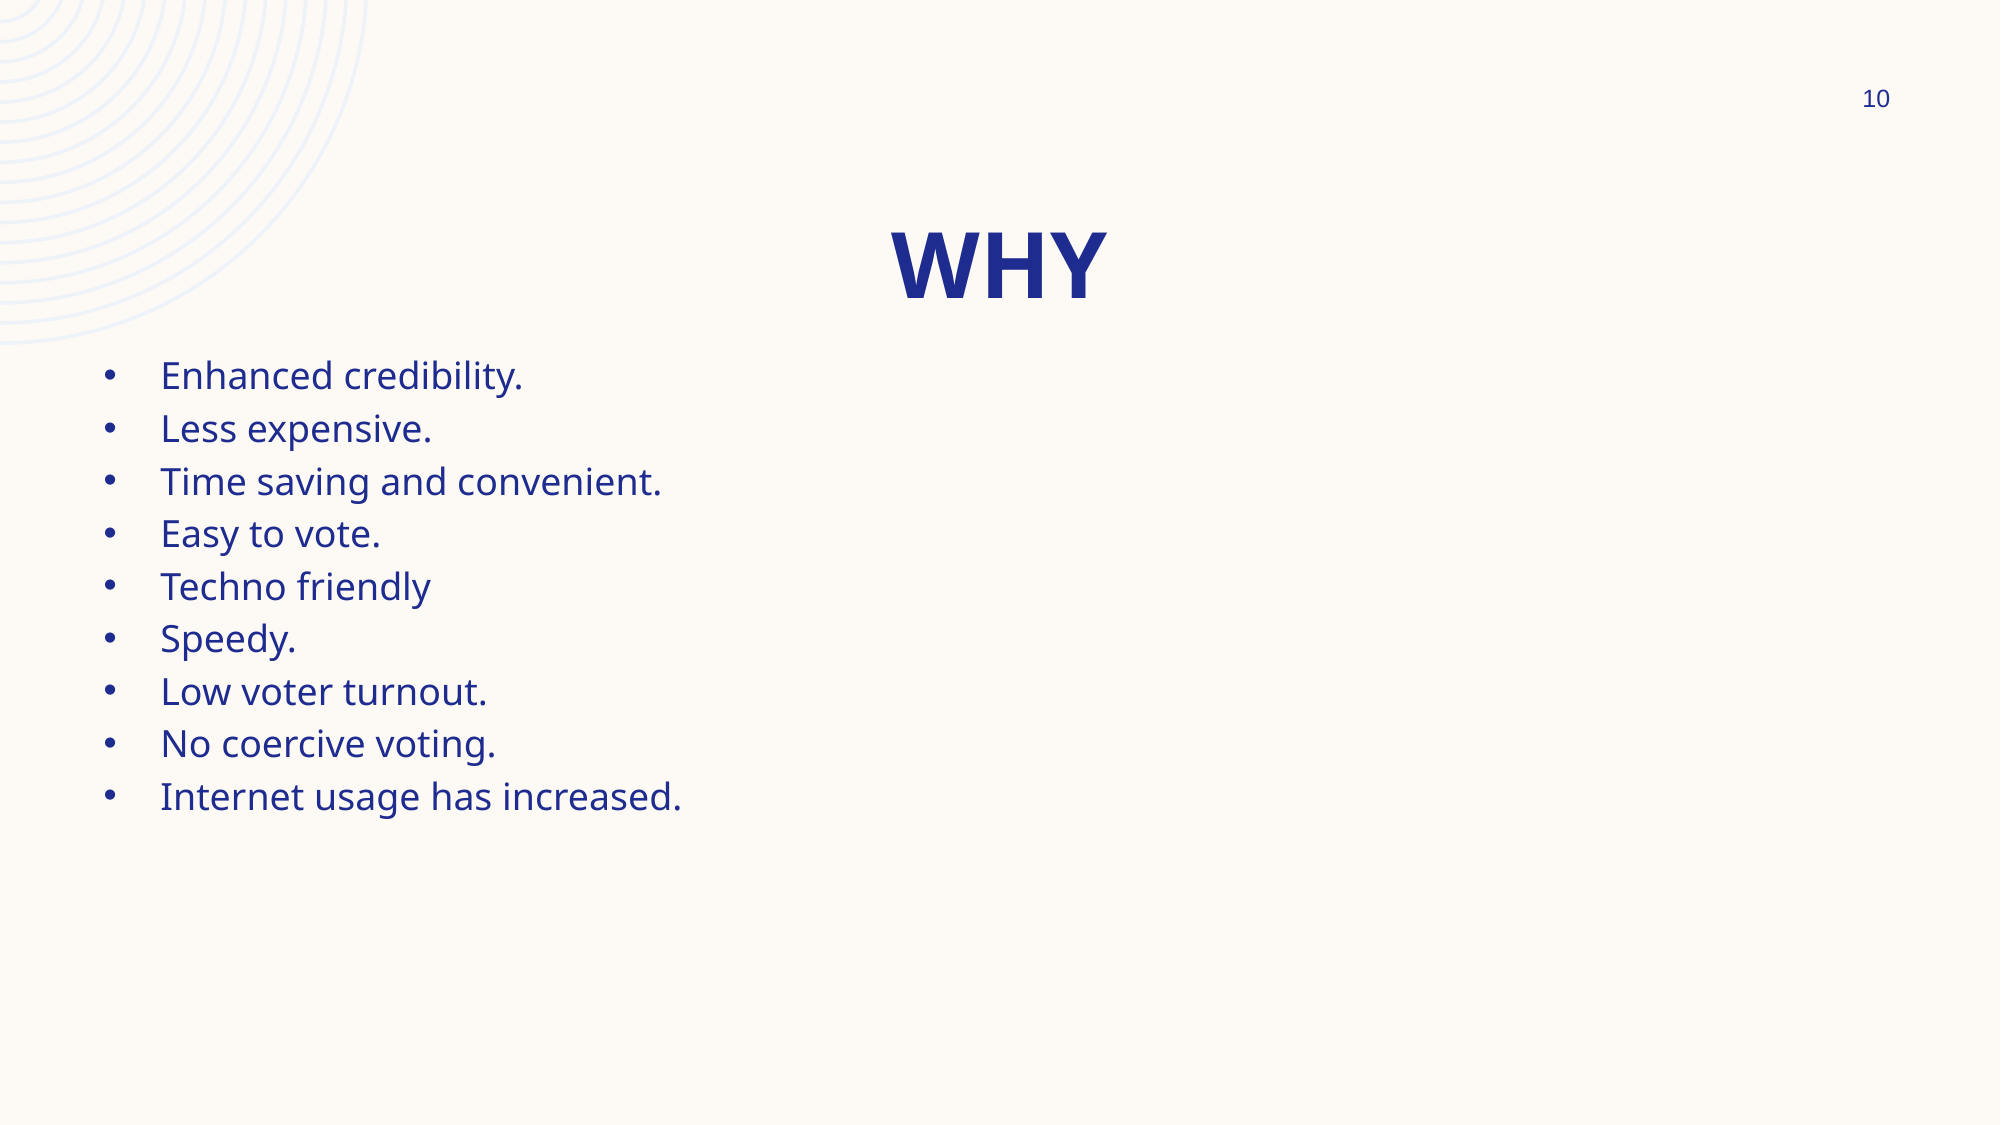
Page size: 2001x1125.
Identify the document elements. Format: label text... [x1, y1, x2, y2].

list Enhanced credibility. Less expensive. Time saving and convenient. Easy to vote. Techno friendly Speedy. Low voter turnout. No coercive voting. Internet usage has increased. [88, 345, 1913, 1073]
slide_number 10 [1795, 75, 1958, 120]
title why [124, 199, 1875, 326]
